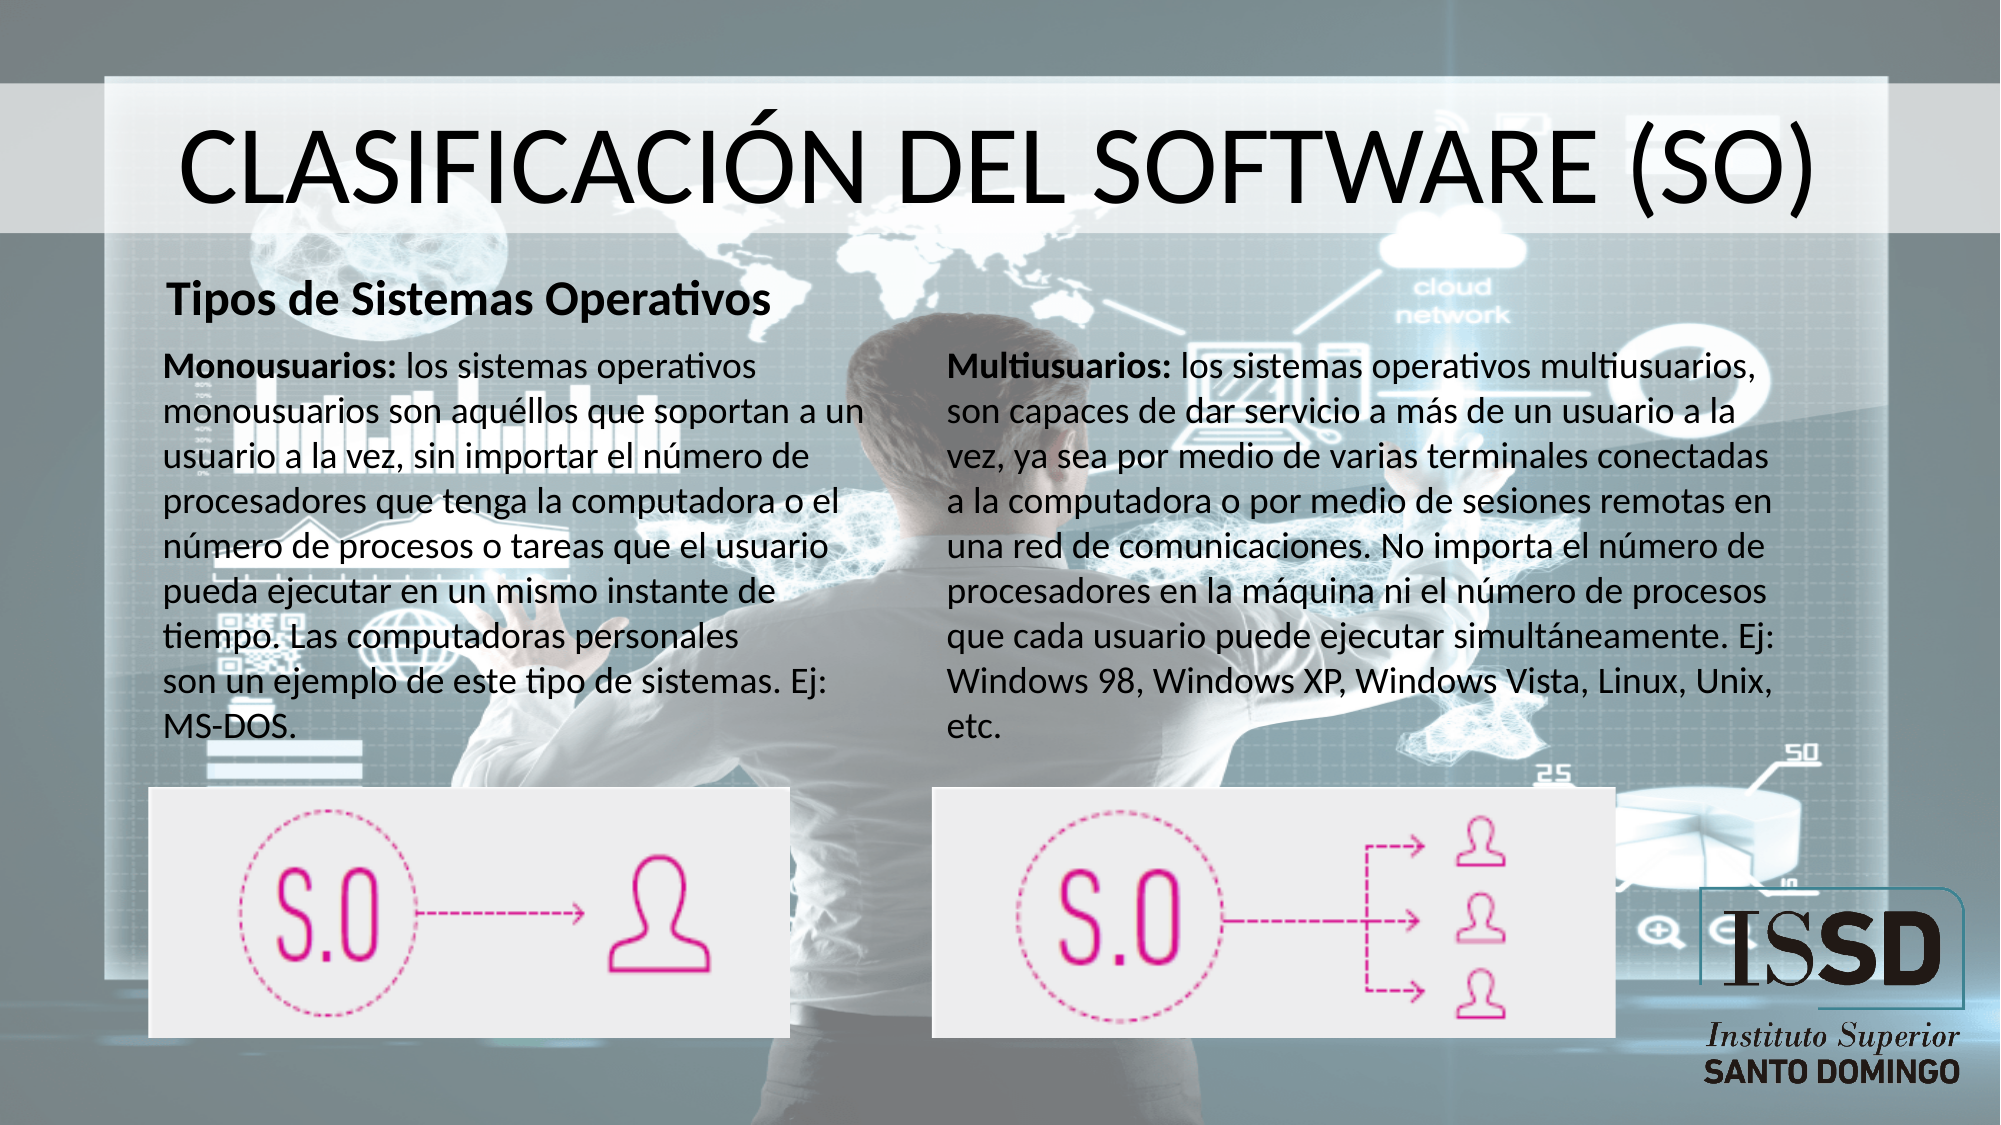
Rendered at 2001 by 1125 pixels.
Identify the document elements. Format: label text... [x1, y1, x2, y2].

text_box Multiusuarios: los sistemas operativos multiusuarios, son capaces de dar servicio a más de un usuario a la vez, ya sea por medio de varias terminales conectadas a la computadora o por medio de sesiones remotas en una red de comunicaciones. No importa el número de procesadores en la máquina ni el número de procesos que cada usuario puede ejecutar simultáneamente. Ej: Windows 98, Windows XP, Windows Vista, Linux, Unix, etc. [931, 333, 1798, 754]
text_box CLASIFICACIÓN DEL SOFTWARE (SO) [0, 83, 2000, 234]
picture [931, 787, 1616, 1038]
picture [1691, 872, 1973, 1098]
picture [148, 787, 790, 1038]
text_box Tipos de Sistemas Operativos [151, 258, 787, 333]
text_box Monousuarios: los sistemas operativos monousuarios son aquéllos que soportan a un usuario a la vez, sin importar el número de procesadores que tenga la computadora o el número de procesos o tareas que el usuario pueda ejecutar en un mismo instante de tiempo. Las computadoras personales son un ejemplo de este tipo de sistemas. Ej: MS-DOS. [147, 333, 893, 754]
